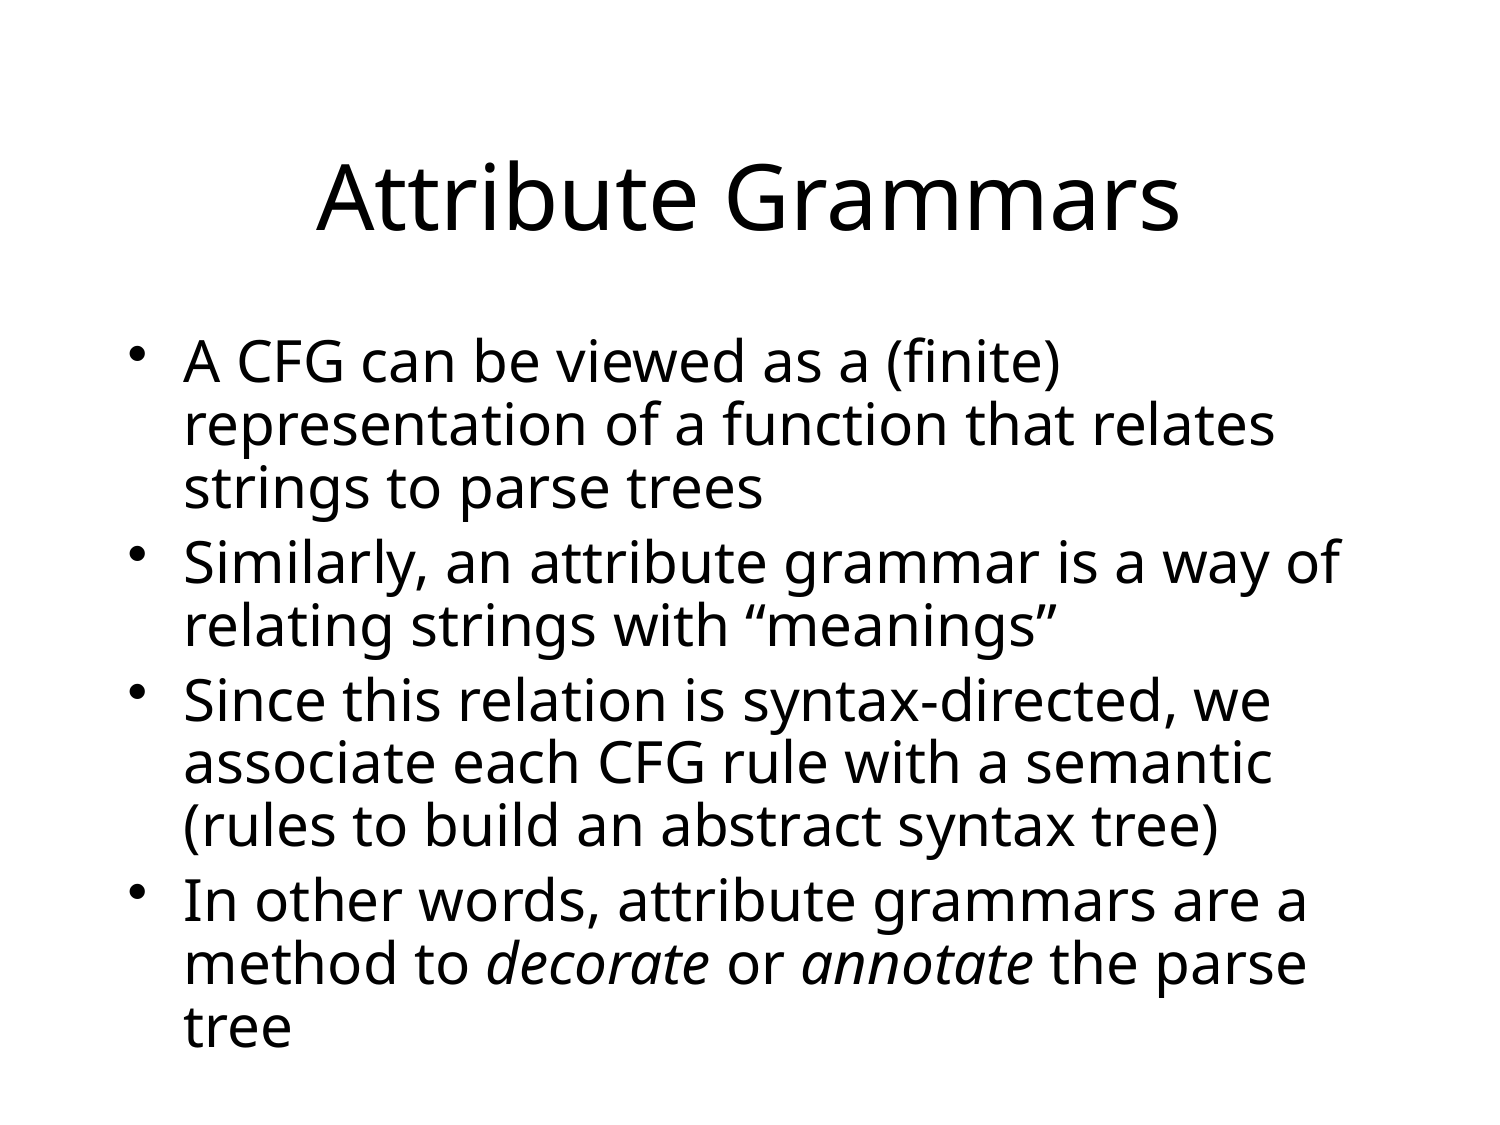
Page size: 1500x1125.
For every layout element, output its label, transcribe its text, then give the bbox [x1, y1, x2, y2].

list A CFG can be viewed as a (finite) representation of a function that relates strings to parse trees Similarly, an attribute grammar is a way of relating strings with “meanings” Since this relation is syntax-directed, we associate each CFG rule with a semantic (rules to build an abstract syntax tree) In other words, attribute grammars are a method to decorate or annotate the parse tree [112, 324, 1388, 1001]
title Attribute Grammars [112, 99, 1388, 288]
